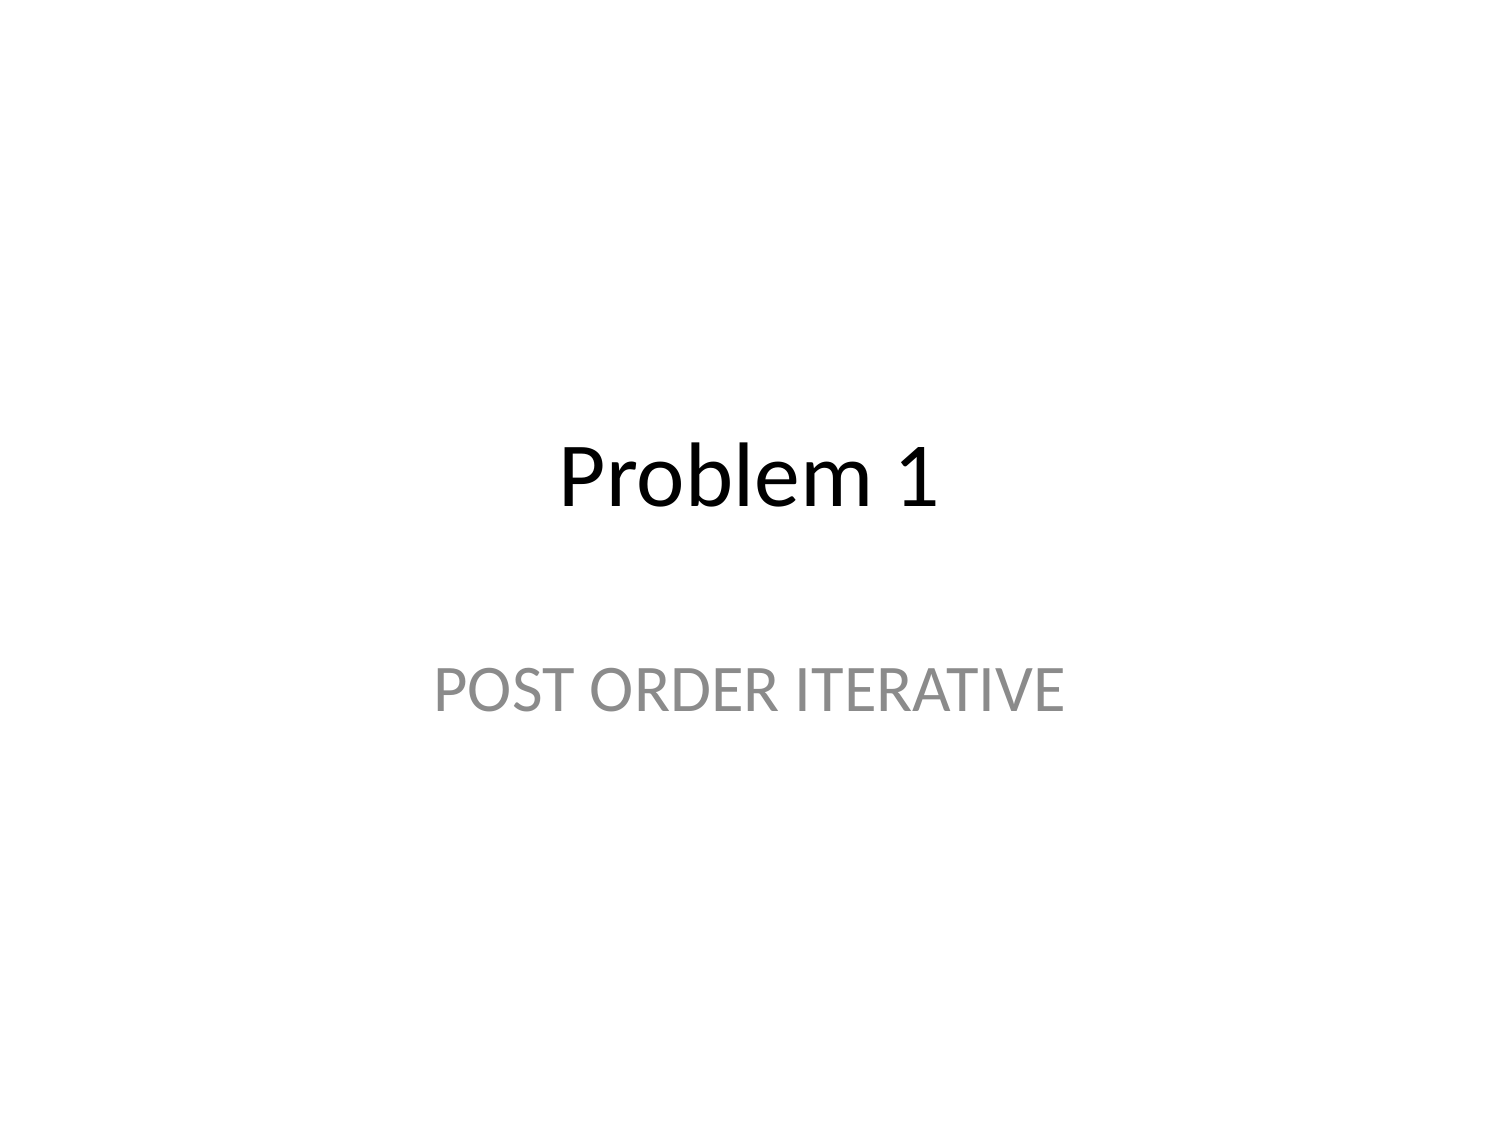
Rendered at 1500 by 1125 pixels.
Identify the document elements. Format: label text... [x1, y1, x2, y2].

subtitle POST ORDER ITERATIVE [225, 637, 1275, 925]
title Problem 1 [112, 349, 1388, 591]
